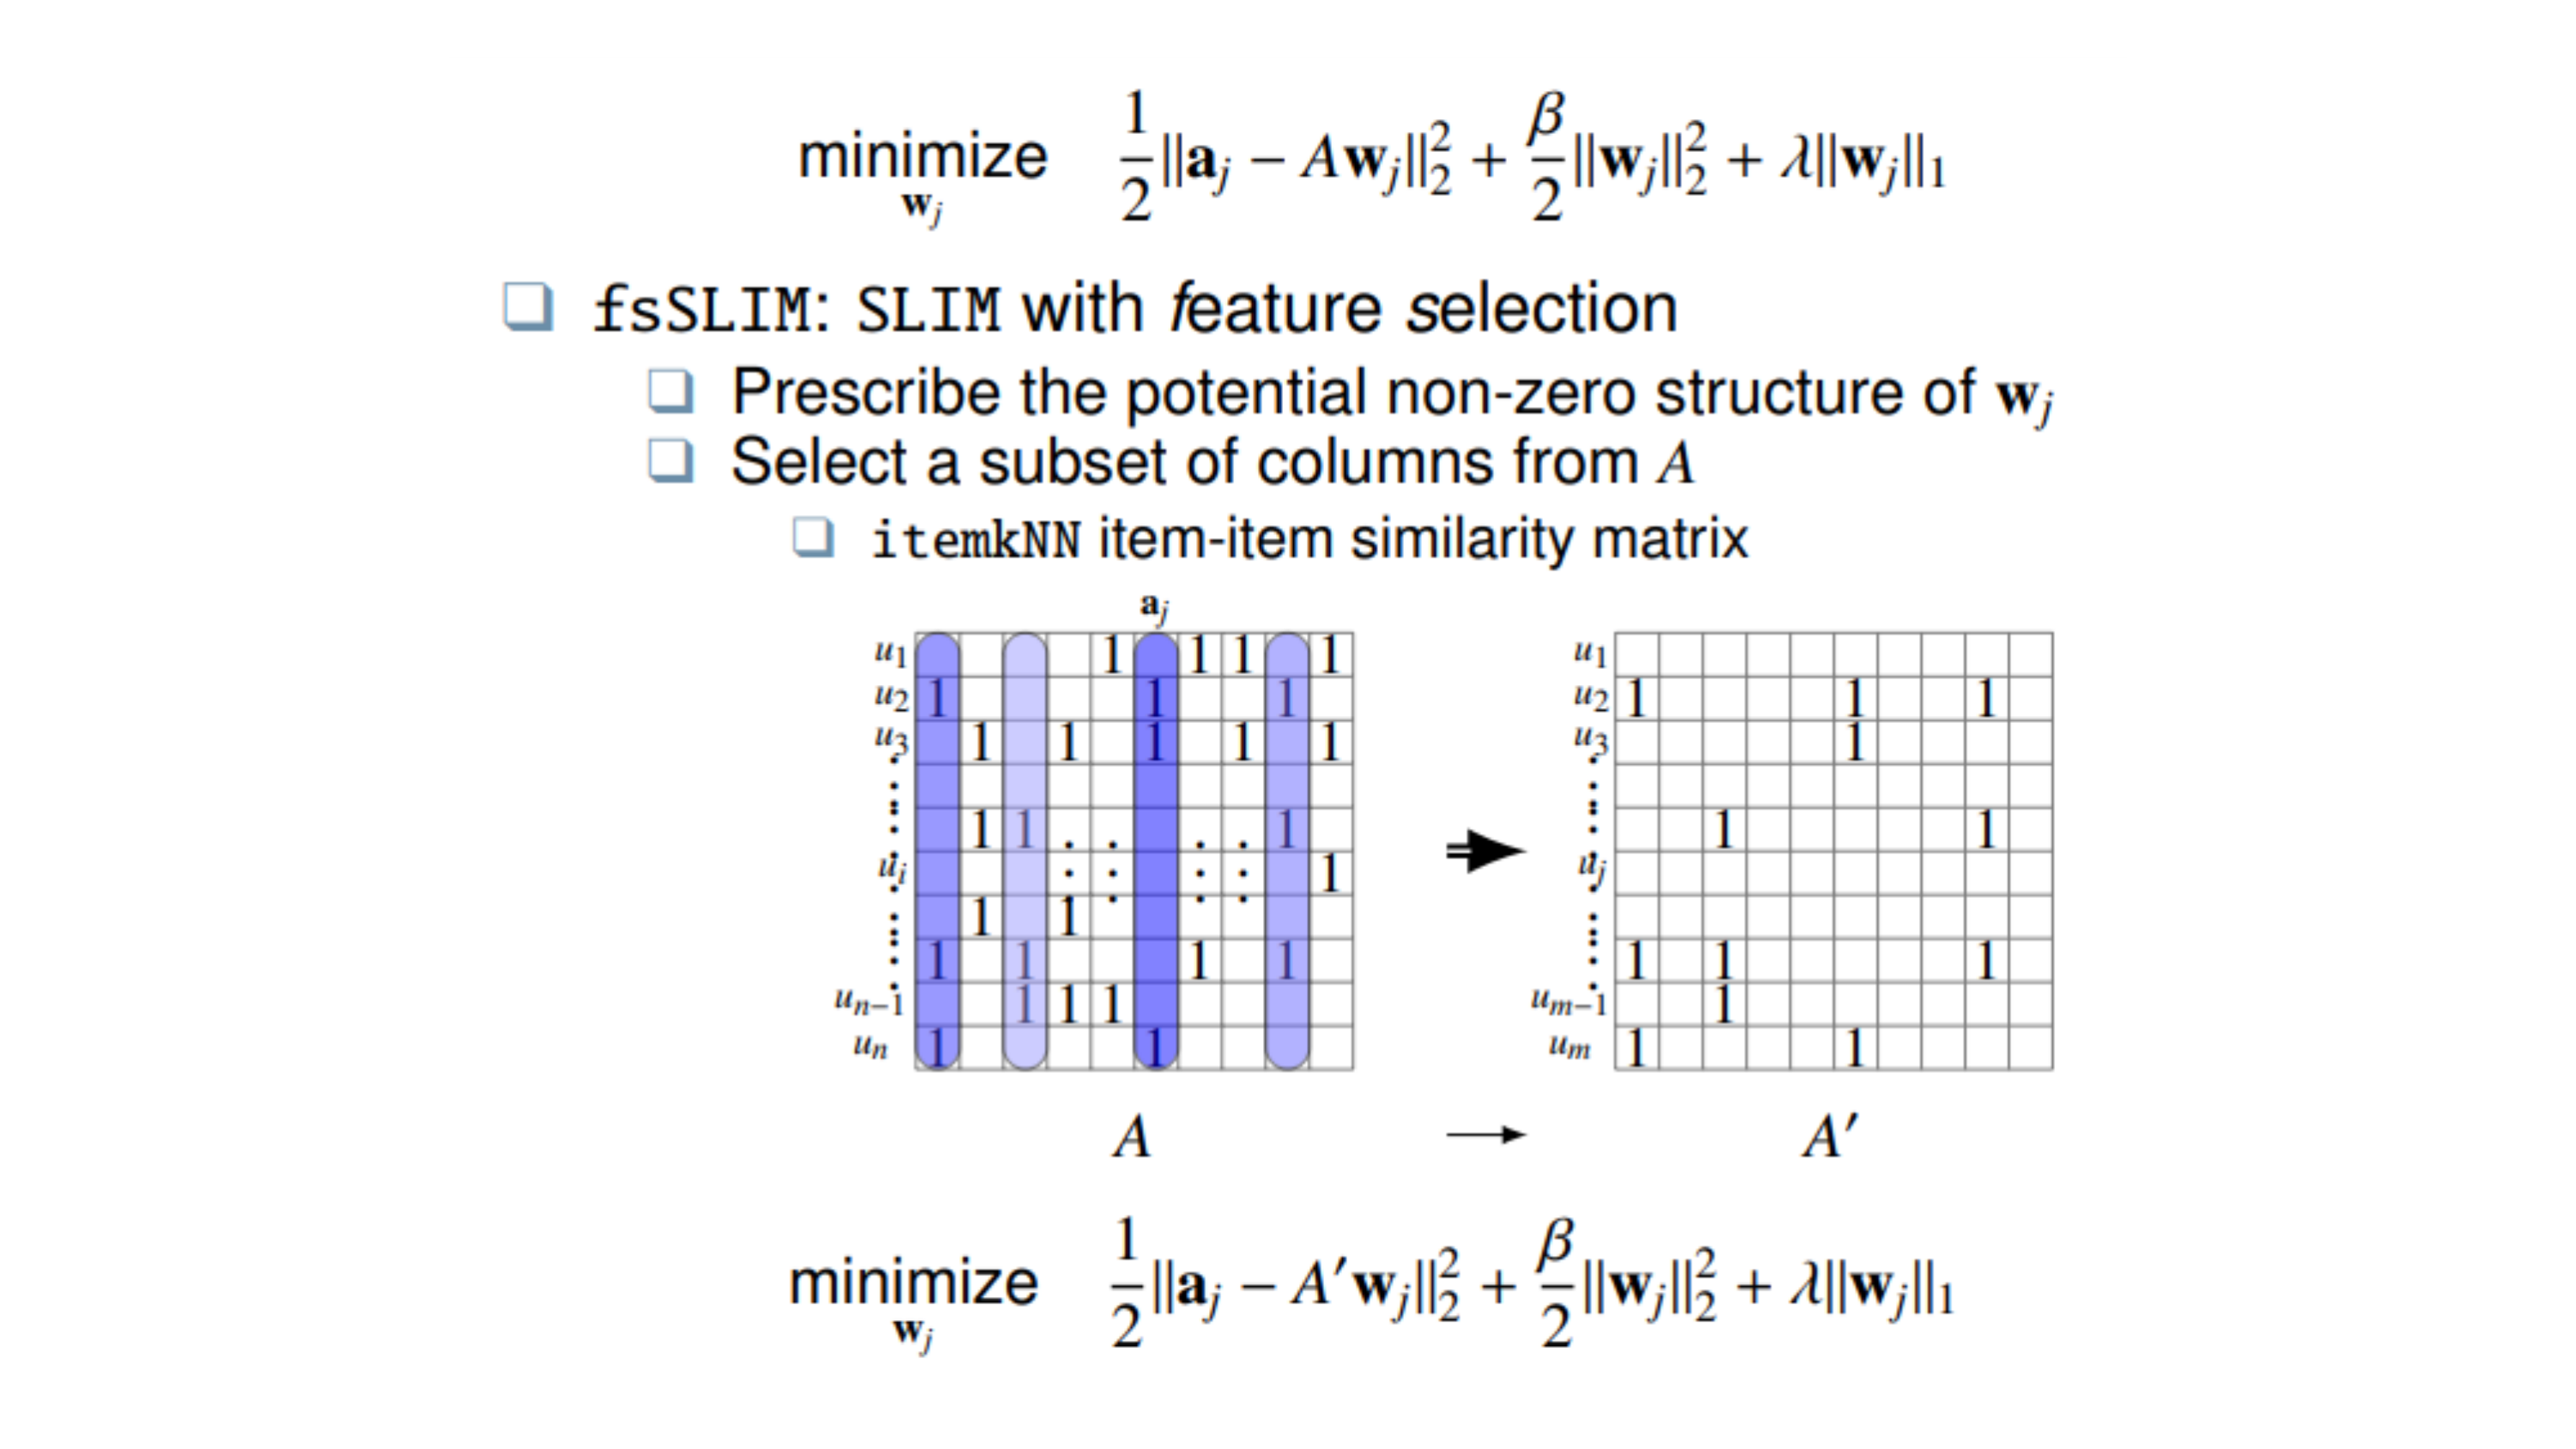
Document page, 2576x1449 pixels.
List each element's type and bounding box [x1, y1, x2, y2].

text_box [449, 57, 2127, 1392]
